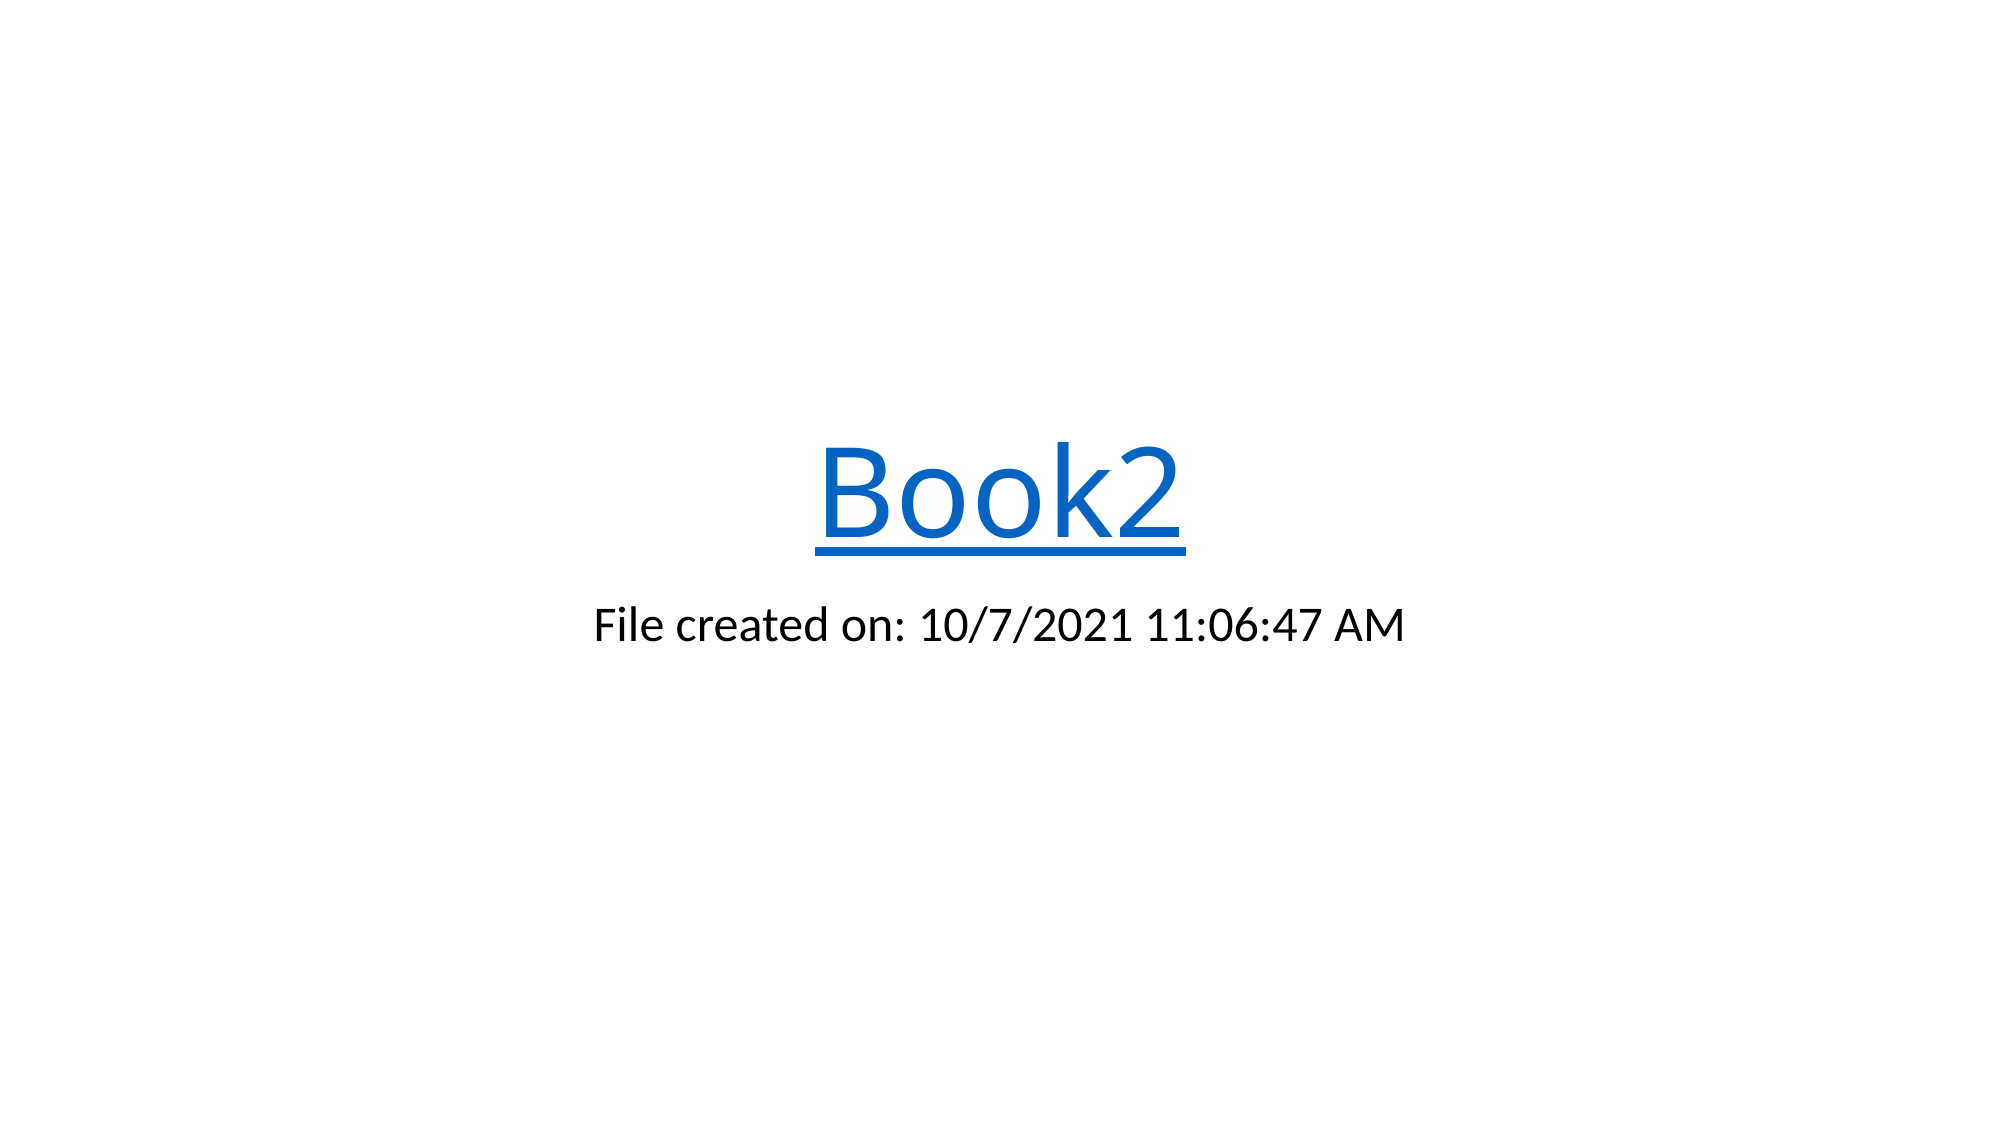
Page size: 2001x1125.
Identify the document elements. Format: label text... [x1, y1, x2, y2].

subtitle File created on: 10/7/2021 11:06:47 AM [249, 590, 1750, 863]
title Book2 [249, 184, 1750, 576]
